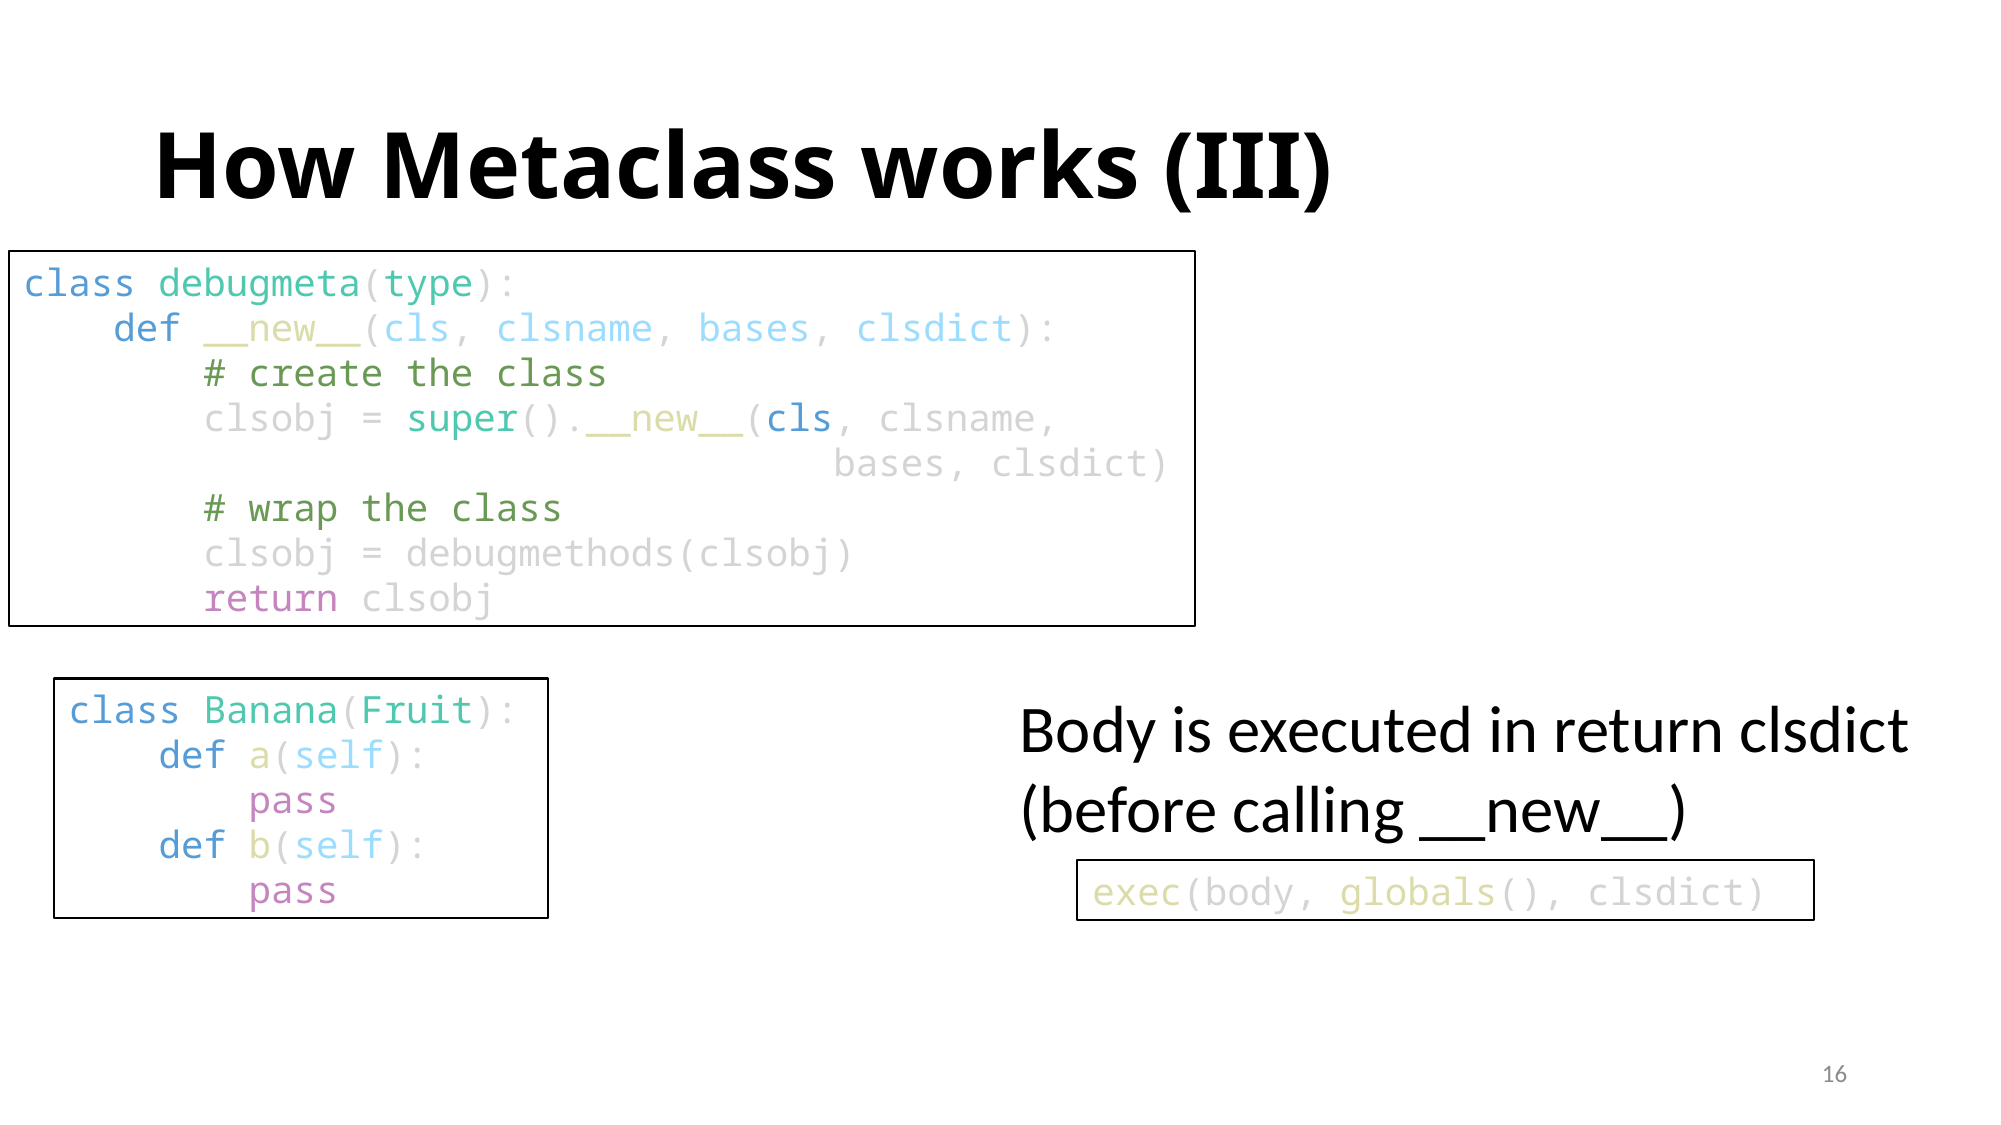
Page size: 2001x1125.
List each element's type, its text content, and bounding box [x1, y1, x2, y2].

slide_number 16 [1412, 1042, 1863, 1103]
text_box class Banana(Fruit): def a(self): pass def b(self): pass [53, 678, 549, 919]
text_box Body is executed in return clsdict (before calling __new__) [1005, 678, 1941, 854]
text_box class debugmeta(type): def __new__(cls, clsname, bases, clsdict): # create the class clsobj = super().__new__(cls, clsname, bases, clsdict) # wrap the class clsobj = debugmethods(clsobj) return clsobj [8, 251, 1196, 626]
title How Metaclass works (III) [137, 59, 1863, 278]
text_box exec(body, globals(), clsdict) [1077, 860, 1814, 920]
